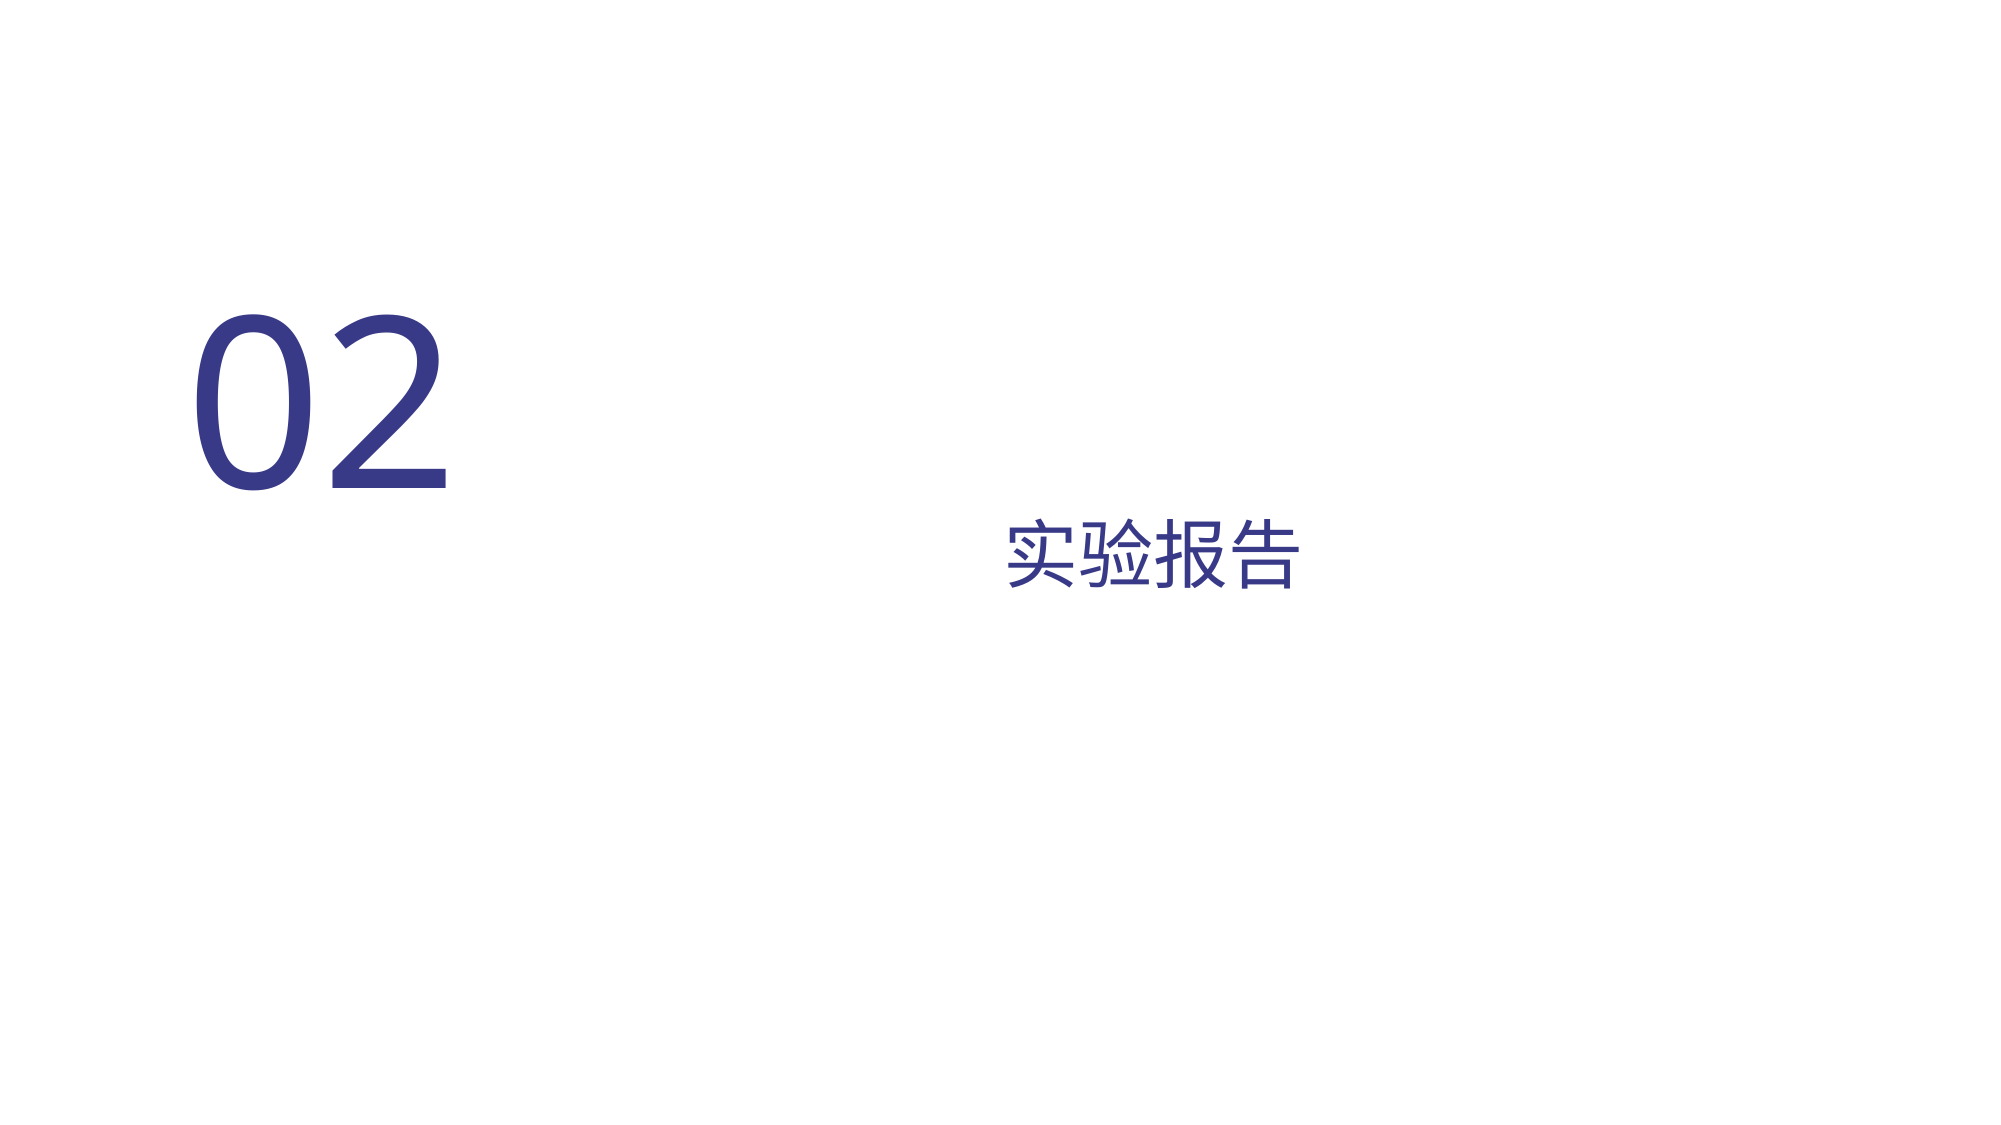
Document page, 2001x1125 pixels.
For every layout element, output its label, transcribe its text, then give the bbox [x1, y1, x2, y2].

text_box 实验报告 [188, 500, 2000, 628]
text_box 02 [170, 241, 548, 544]
